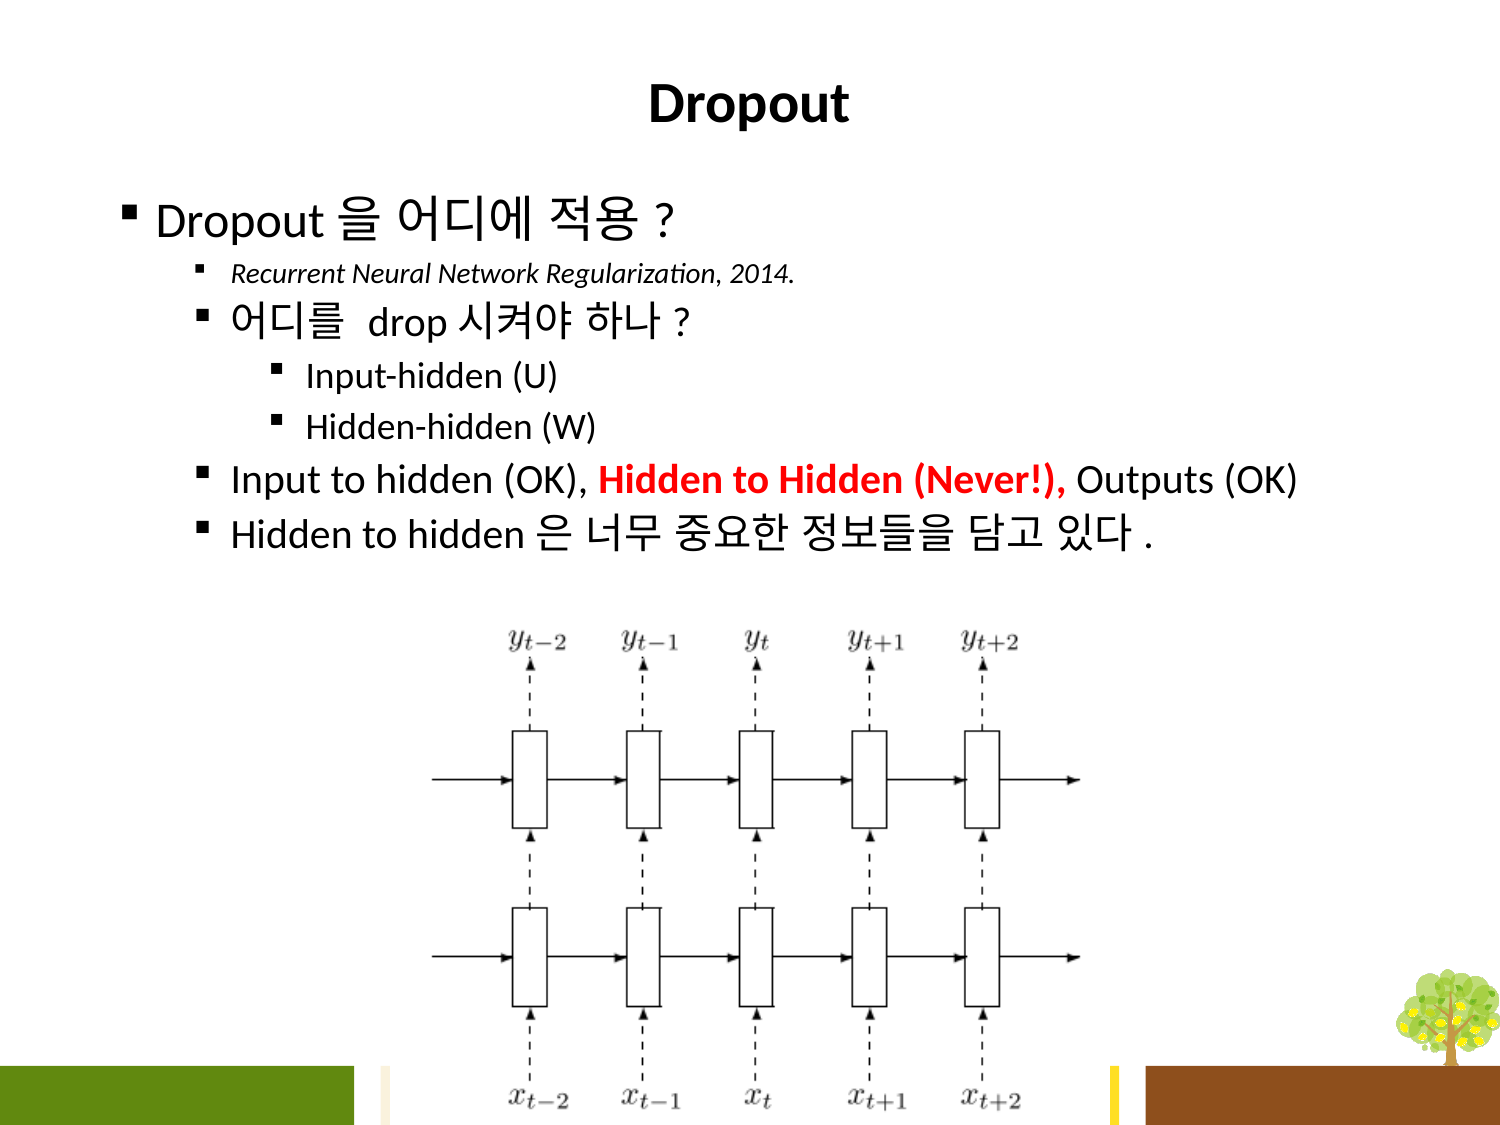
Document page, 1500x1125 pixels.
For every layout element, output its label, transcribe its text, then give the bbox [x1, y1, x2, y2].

picture [390, 585, 1110, 1125]
picture [1396, 969, 1500, 1066]
title Dropout [103, 59, 1397, 149]
list Dropout을 어디에 적용? Recurrent Neural Network Regularization, 2014. 어디를 drop시켜야 하나? Input-hidden (U) Hidden-hidden (W) Input to hidden (OK), Hidden to Hidden (Never!), Outputs (OK) Hidden to hidden은 너무 중요한 정보들을 담고 있다. [103, 186, 1458, 1014]
